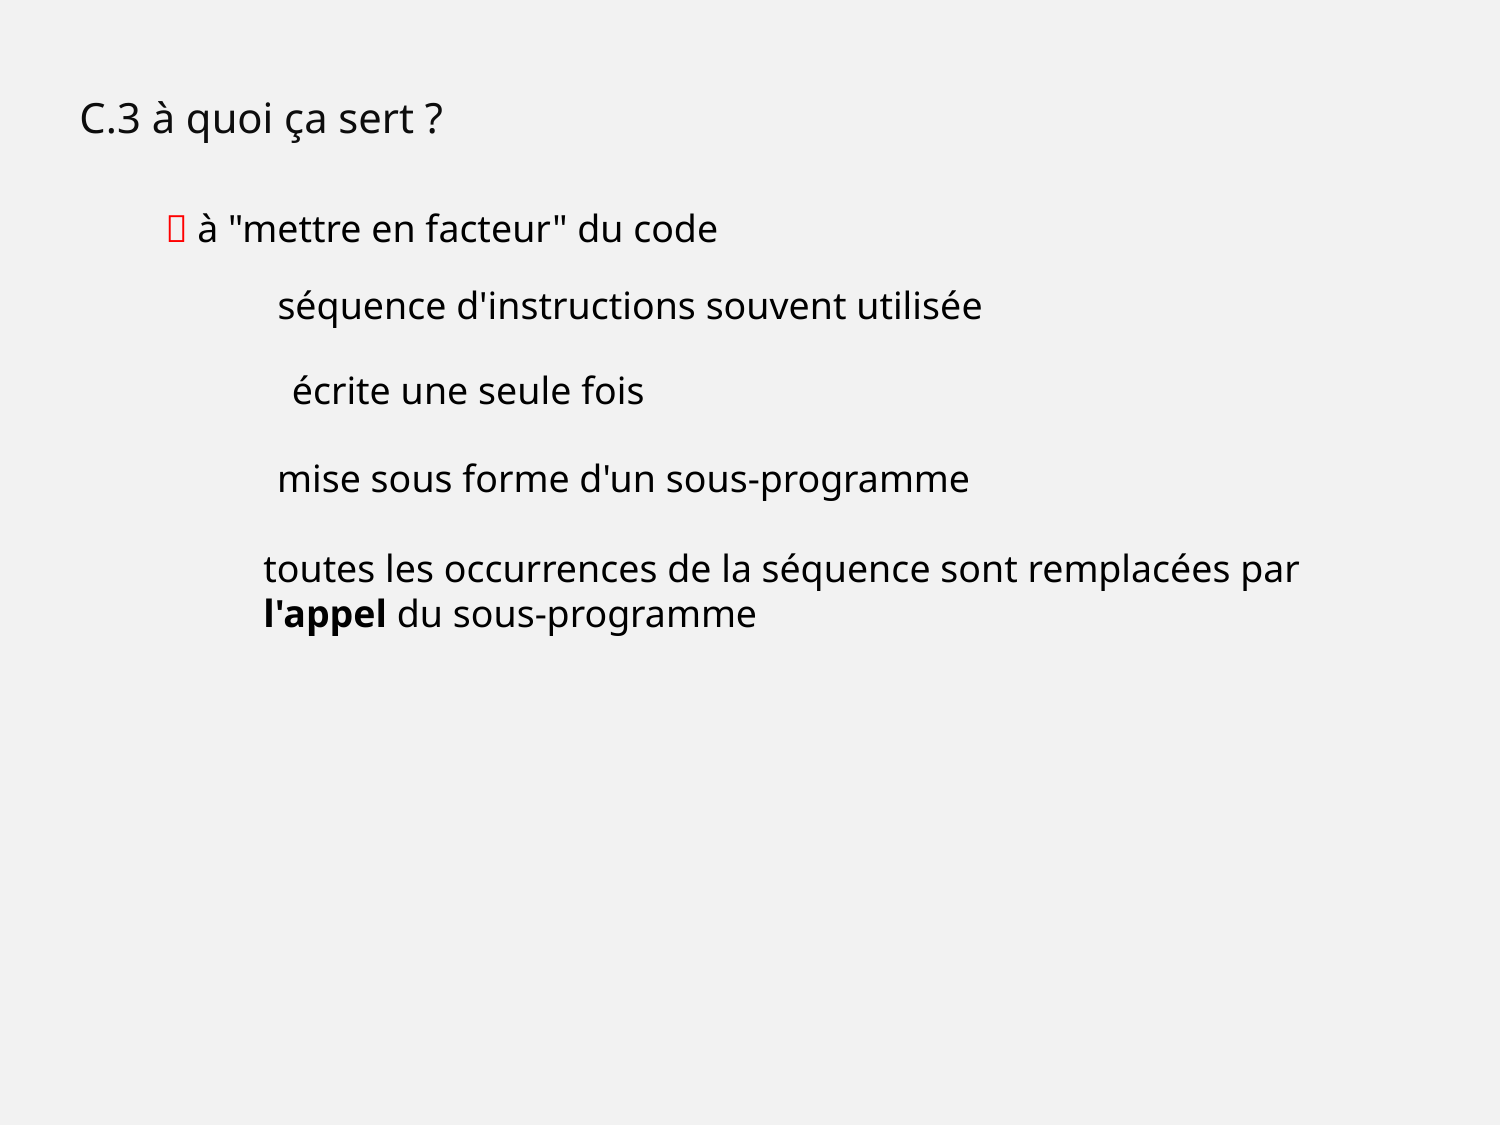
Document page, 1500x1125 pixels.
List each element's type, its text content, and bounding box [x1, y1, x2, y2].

text_box toutes les occurrences de la séquence sont remplacées par l'appel du sous-programme [248, 537, 1326, 643]
text_box C.3 à quoi ça sert ? [64, 84, 458, 149]
text_box  à "mettre en facteur" du code [150, 197, 734, 258]
text_box mise sous forme d'un sous-programme [262, 447, 986, 508]
text_box écrite une seule fois [277, 359, 670, 420]
text_box séquence d'instructions souvent utilisée [262, 274, 1008, 335]
